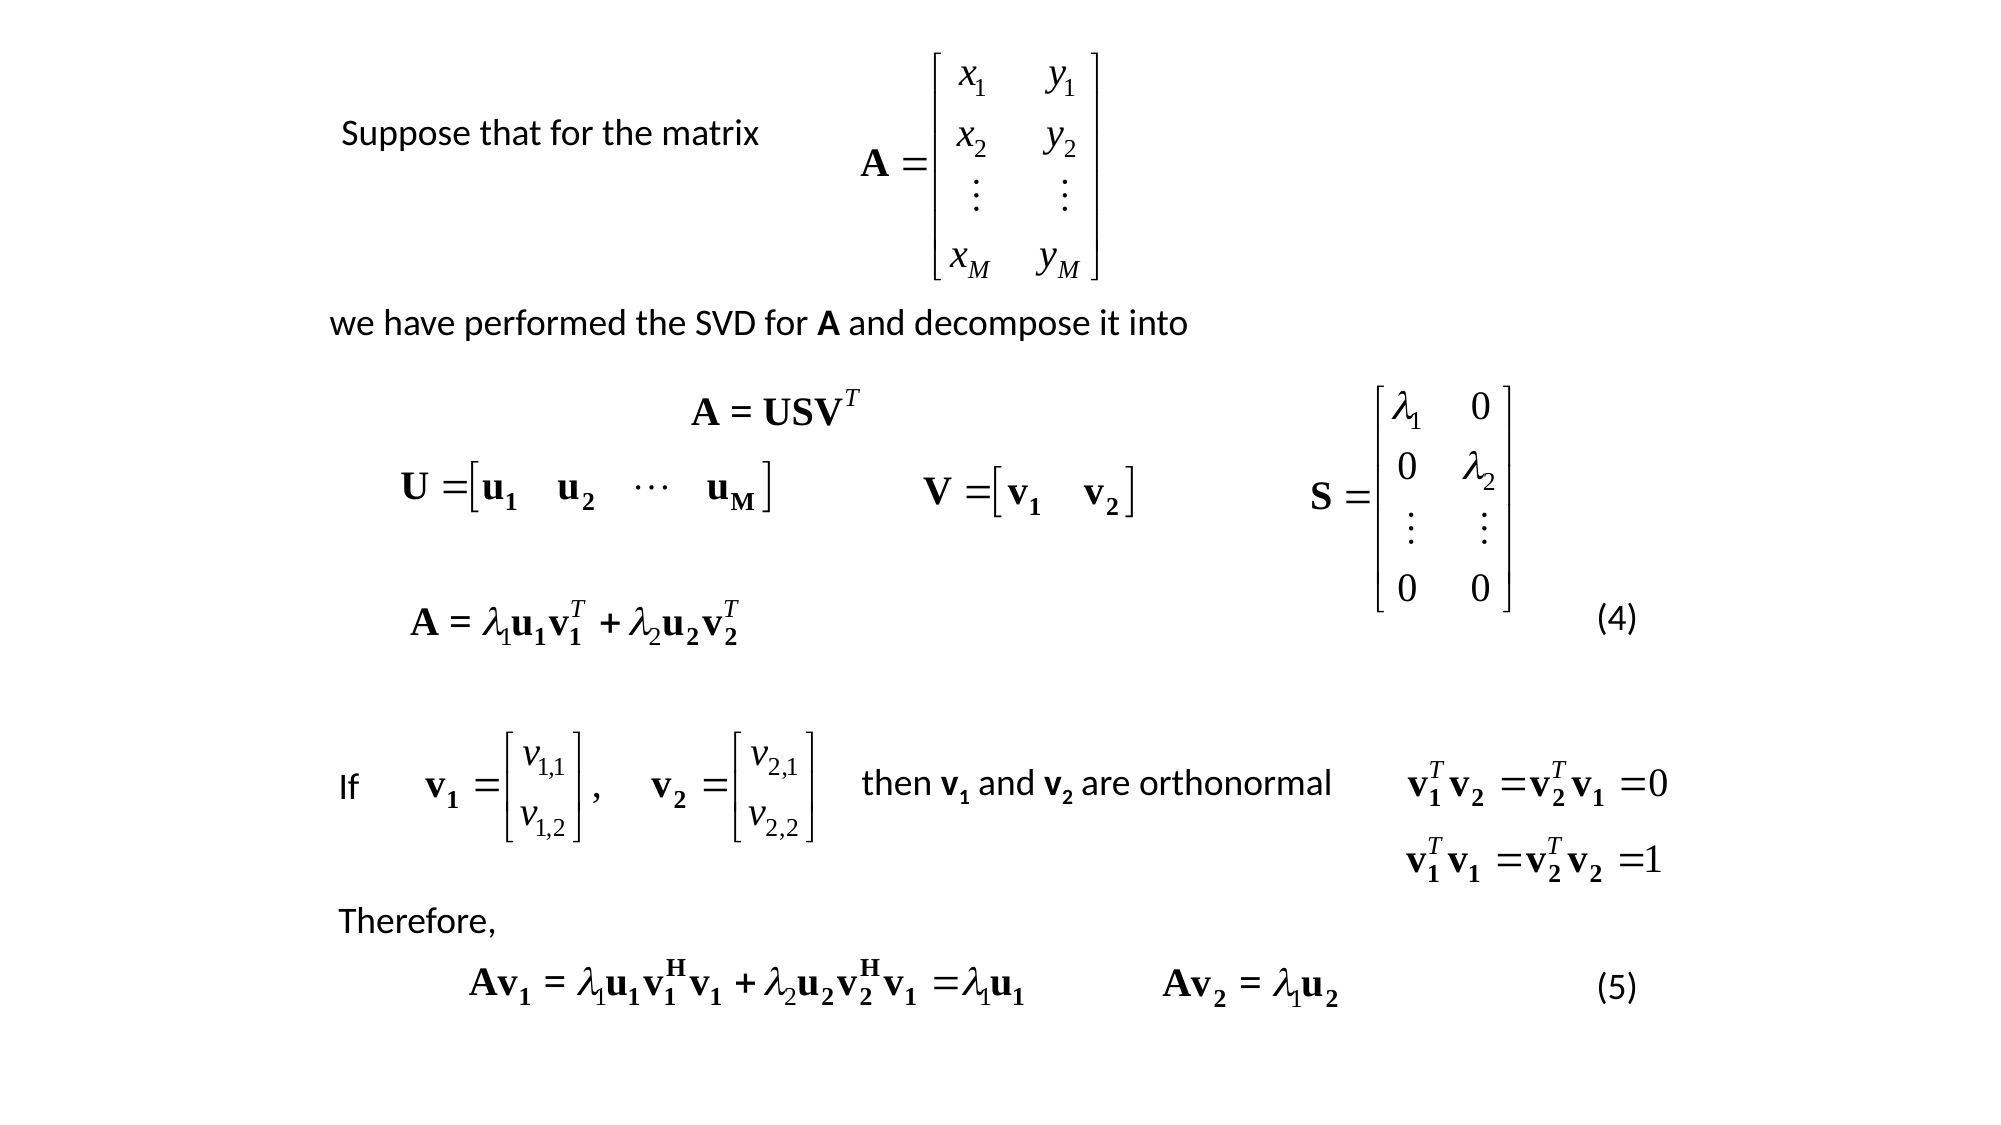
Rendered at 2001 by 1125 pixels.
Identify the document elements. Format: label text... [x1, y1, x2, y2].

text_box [464, 952, 1030, 1012]
text_box Therefore, [323, 888, 671, 949]
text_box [1158, 960, 1344, 1014]
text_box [396, 461, 777, 518]
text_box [420, 727, 606, 849]
text_box Suppose that for the matrix [326, 100, 856, 161]
text_box we have performed the SVD for A and decompose it into [314, 290, 1390, 351]
text_box (5) [1581, 954, 1677, 1015]
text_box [1307, 382, 1523, 617]
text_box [1401, 829, 1663, 889]
text_box If [323, 754, 402, 815]
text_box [856, 47, 1110, 286]
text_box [1403, 753, 1673, 813]
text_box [406, 592, 746, 652]
text_box then v1 and v2 are orthonormal [846, 750, 1470, 817]
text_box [646, 727, 826, 849]
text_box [919, 466, 1141, 523]
text_box (4) [1581, 585, 1677, 646]
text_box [687, 382, 867, 431]
